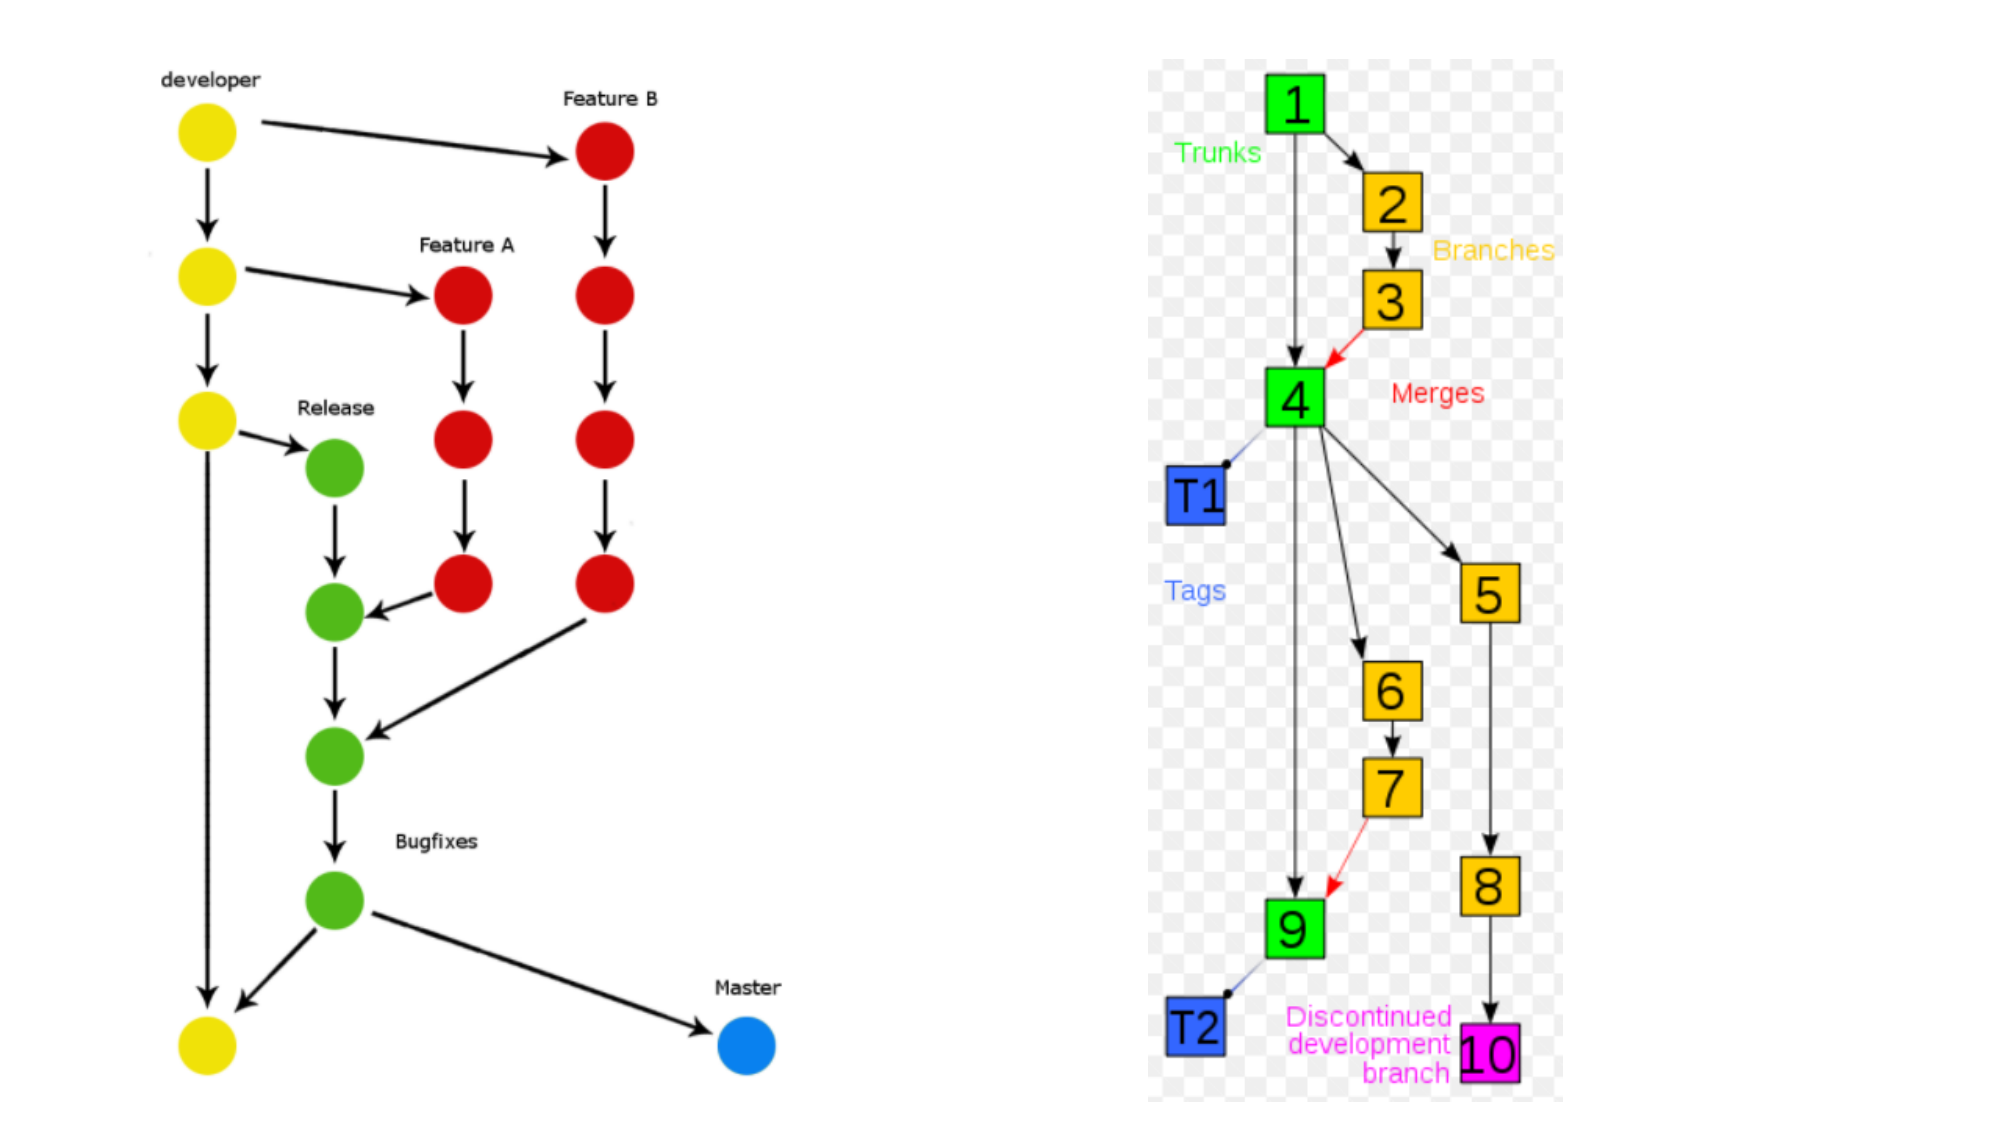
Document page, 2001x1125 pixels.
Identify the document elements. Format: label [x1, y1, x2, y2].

picture [121, 59, 793, 1099]
picture [1147, 59, 1563, 1103]
